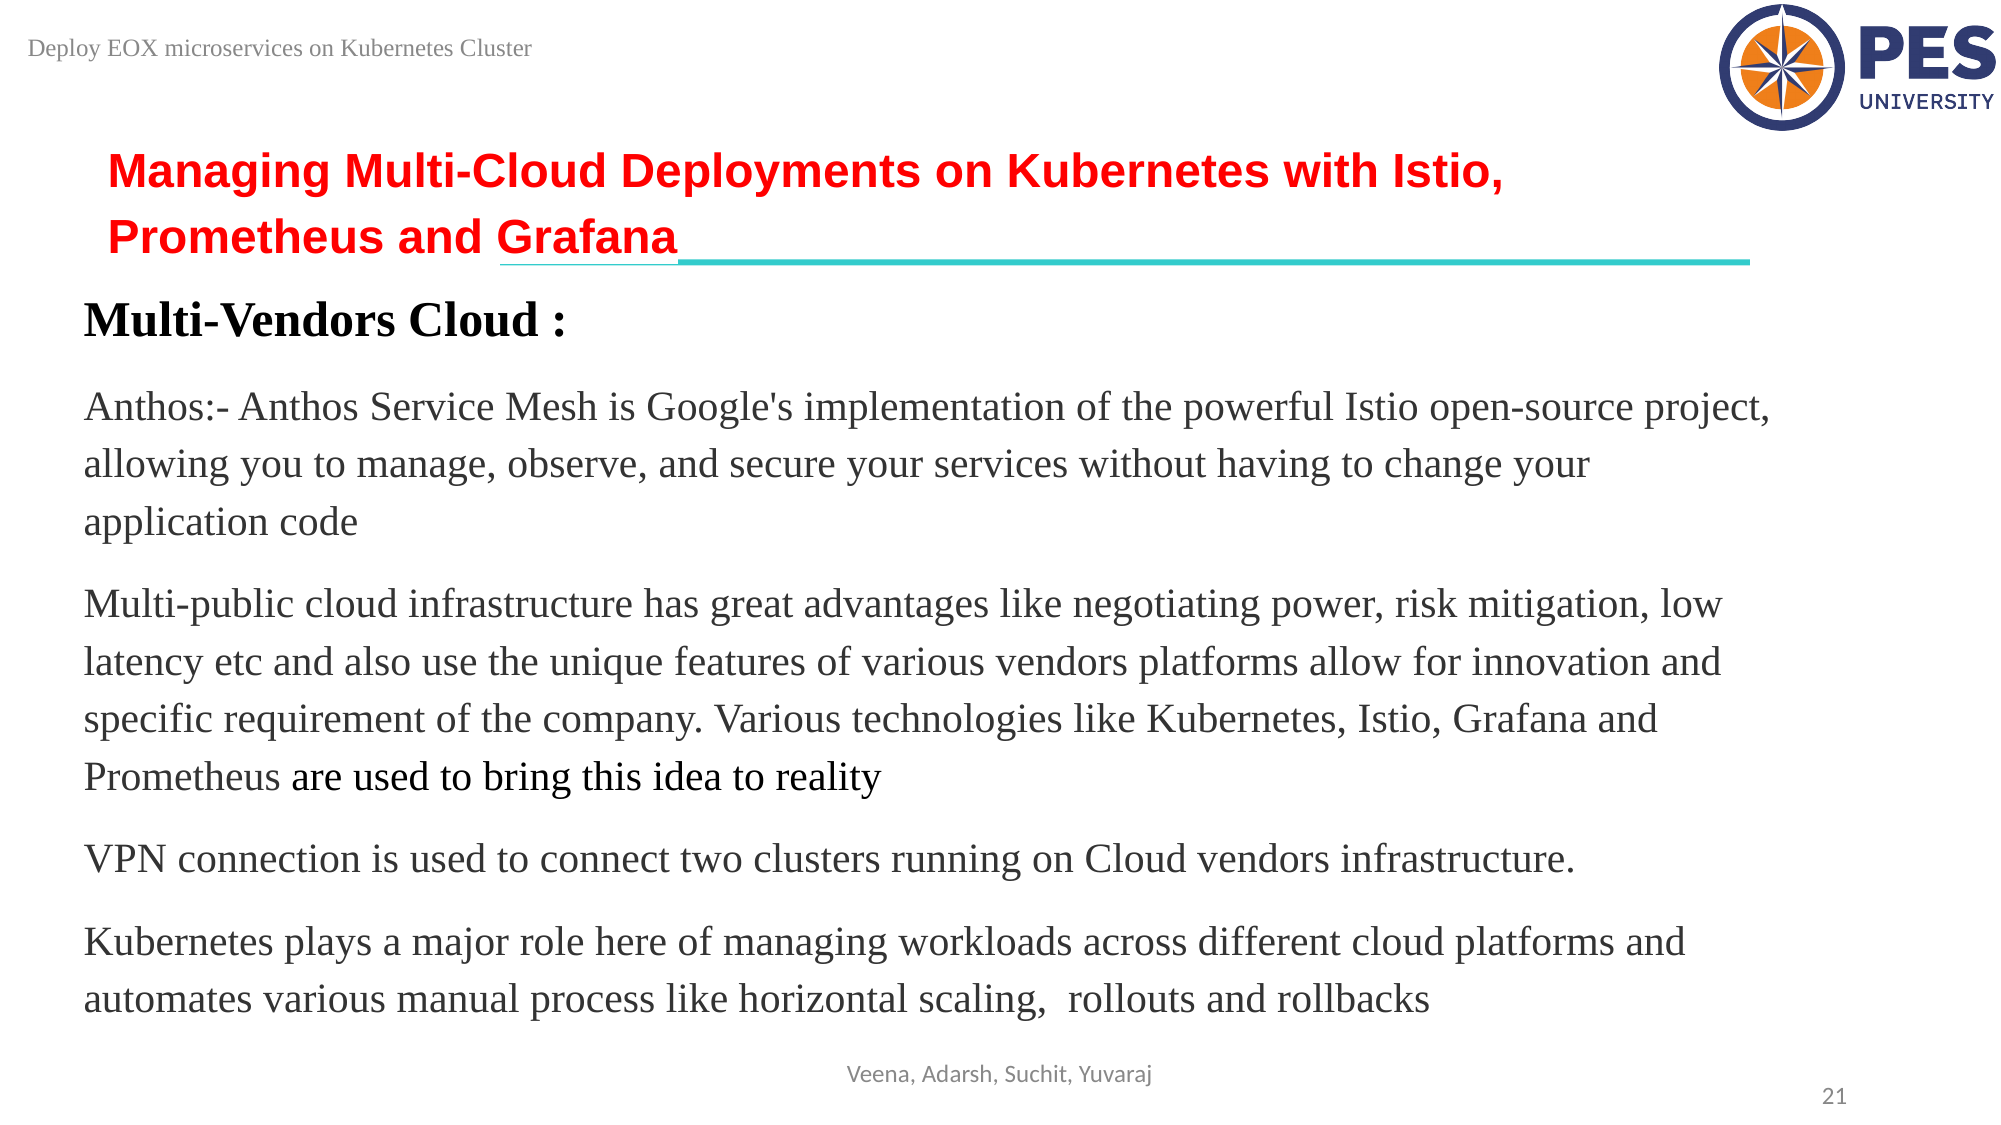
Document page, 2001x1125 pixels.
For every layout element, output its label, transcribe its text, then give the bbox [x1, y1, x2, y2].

text_box Managing Multi-Cloud Deployments on Kubernetes with Istio, Prometheus and Grafana [92, 115, 1788, 270]
picture [1719, 4, 1996, 131]
text_box Deploy EOX microservices on Kubernetes Cluster [12, 16, 614, 77]
footer Veena, Adarsh, Suchit, Yuvaraj [662, 1042, 1338, 1103]
text_box Multi-Vendors Cloud : Anthos:- Anthos Service Mesh is Google's implementation of the powerful Istio open-source project, allowing you to manage, observe, and secure your services without having to change your application code Multi-public cloud infrastructure has great advantages like negotiating power, risk mitigation, low latency etc and also use the unique features of various vendors platforms allow for innovation and specific requirement of the company. Various technologies like Kubernetes, Istio, Grafana and Prometheus are used to bring this idea to reality VPN connection is used to connect two clusters running on Cloud vendors infrastructure. Kubernetes plays a major role here of managing workloads across different cloud platforms and automates various manual process like horizontal scaling, rollouts and rollbacks [68, 270, 1788, 1037]
slide_number ‹#› [1412, 1065, 1863, 1125]
